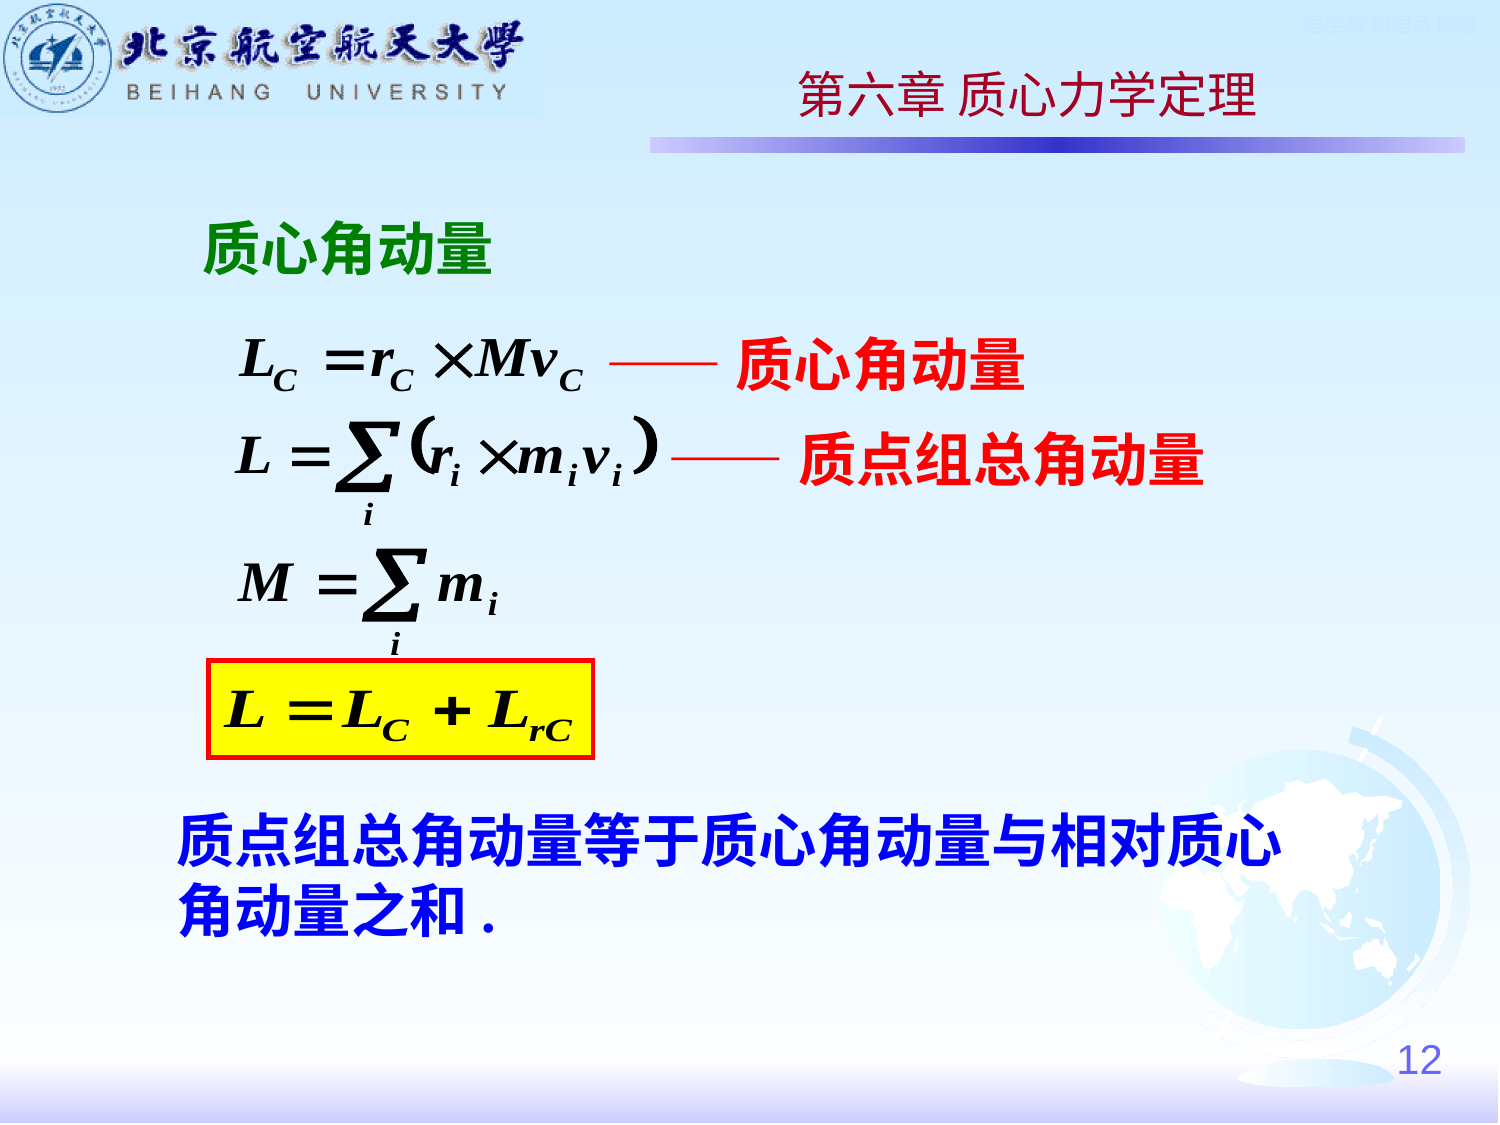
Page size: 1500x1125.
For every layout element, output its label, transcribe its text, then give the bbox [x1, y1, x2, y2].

text_box 第六章 质心力学定理 [572, 48, 1482, 138]
text_box ——质心角动量 [605, 320, 1129, 406]
picture [0, 0, 543, 117]
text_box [226, 311, 600, 406]
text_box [210, 662, 591, 756]
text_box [225, 546, 517, 660]
text_box 质点组总角动量等于质心角动量与相对质心角动量之和. [161, 797, 1306, 952]
text_box 质心角动量 [187, 204, 731, 289]
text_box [223, 408, 658, 538]
slide_number 12 [1145, 1024, 1459, 1101]
text_box ——质点组总角动量 [662, 416, 1239, 501]
